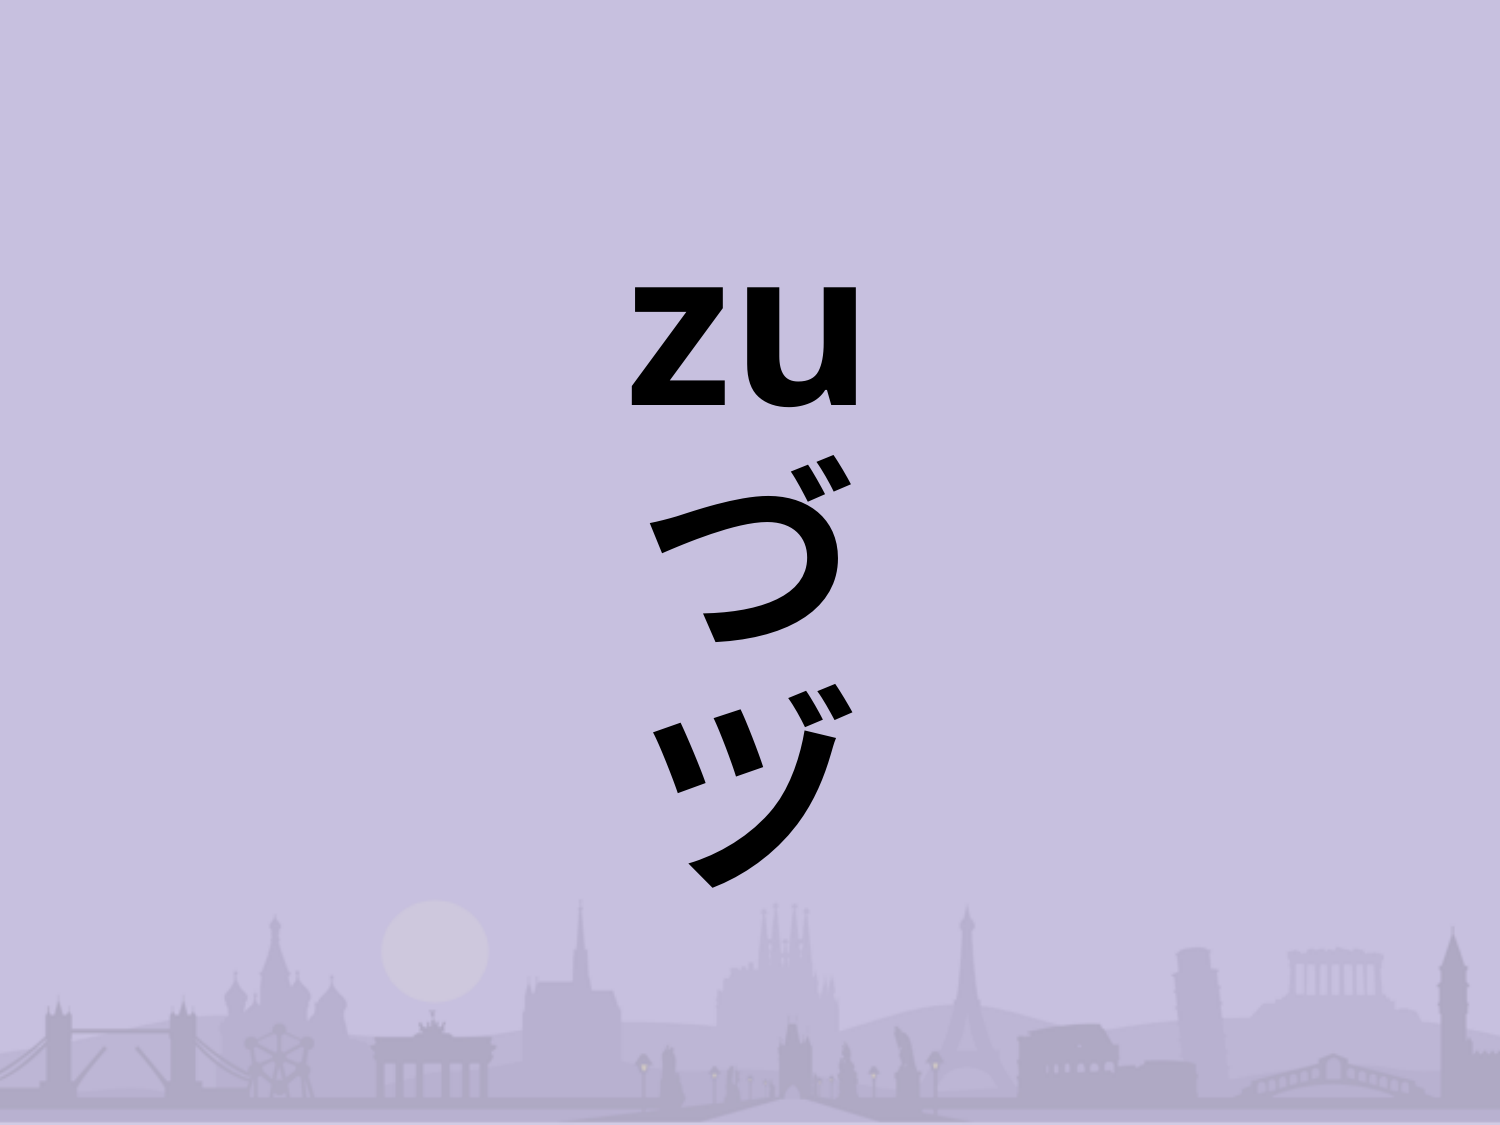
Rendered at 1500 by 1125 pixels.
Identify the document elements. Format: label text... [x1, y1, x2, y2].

title zu づ ヅ [243, 174, 1257, 963]
picture [0, 0, 1500, 1125]
